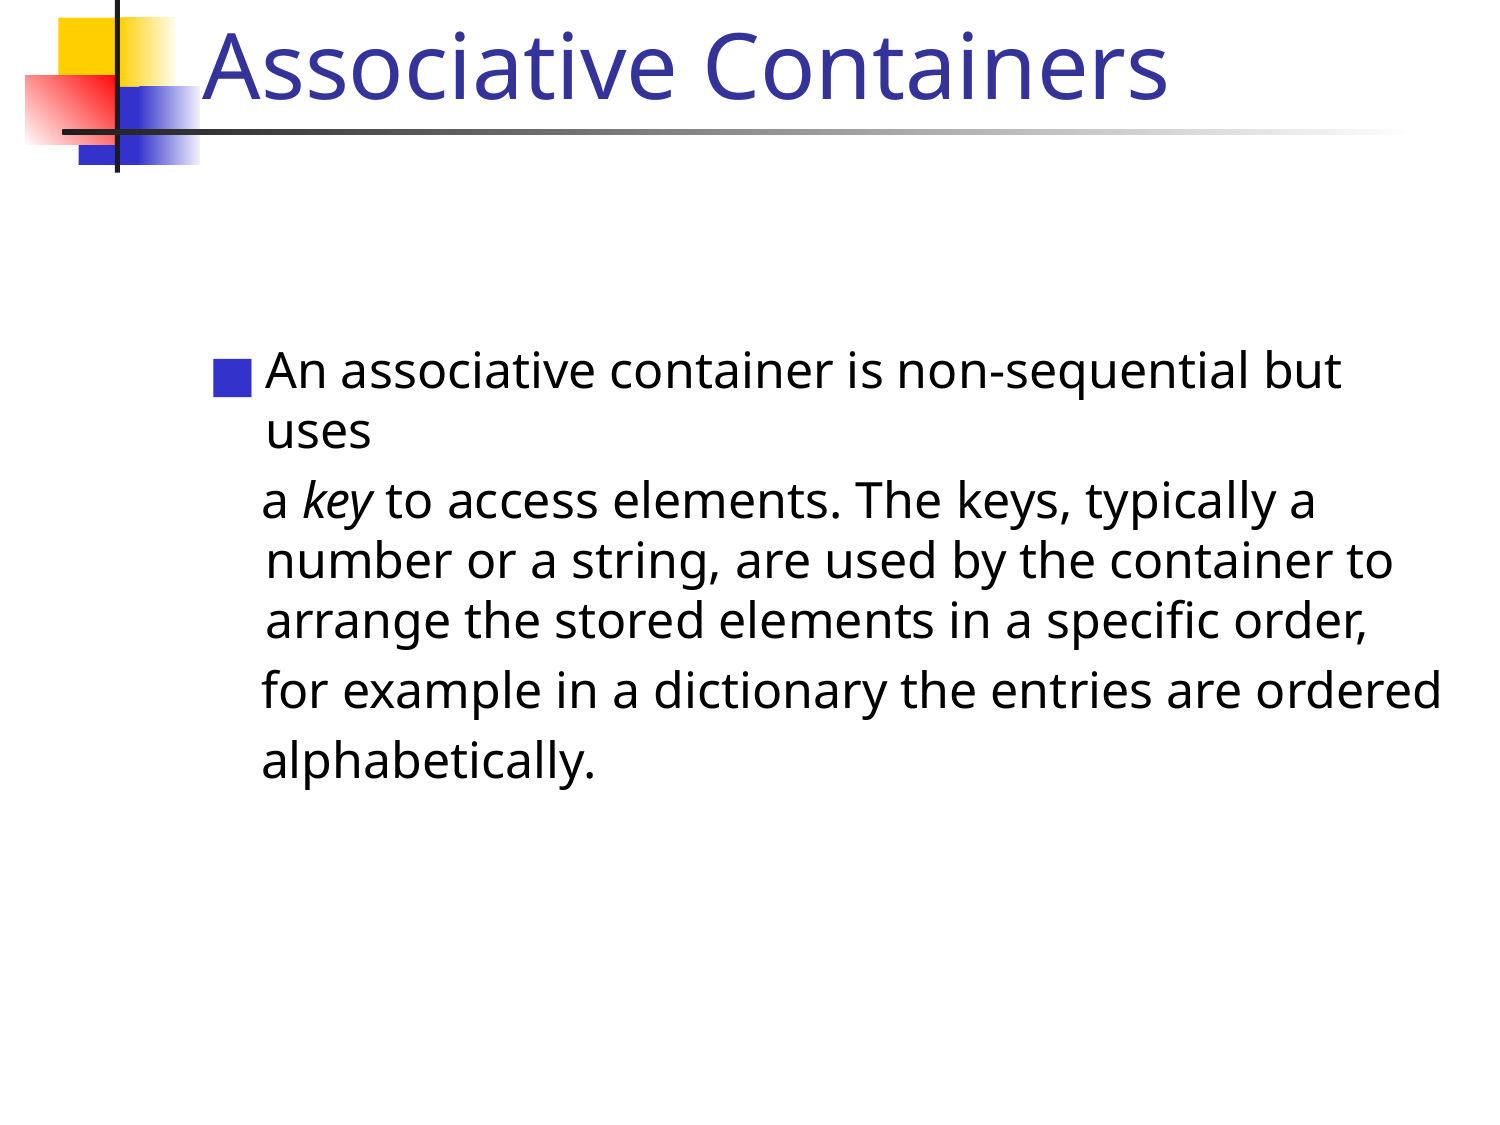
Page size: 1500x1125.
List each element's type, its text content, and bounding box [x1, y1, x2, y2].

title Associative Containers [187, 0, 1466, 125]
list An associative container is non-sequential but uses a key to access elements. The keys, typically a number or a string, are used by the container to arrange the stored elements in a specific order, for example in a dictionary the entries are ordered alphabetically. [193, 331, 1469, 1006]
